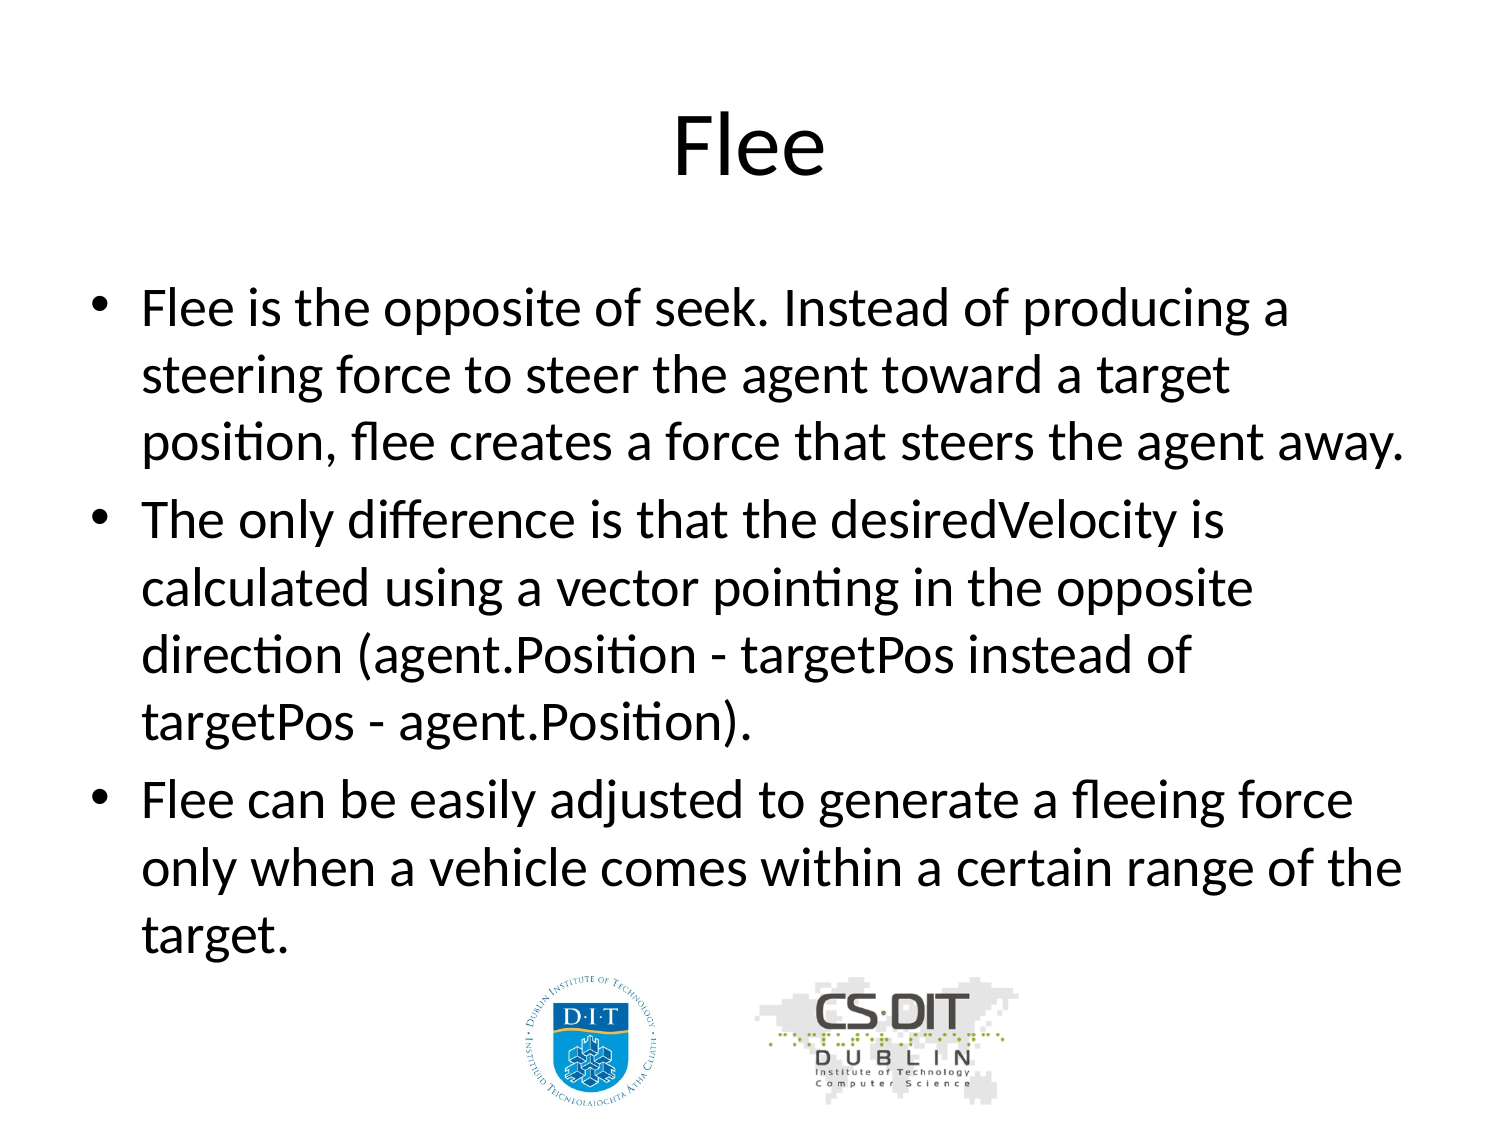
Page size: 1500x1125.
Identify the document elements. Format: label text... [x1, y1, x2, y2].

picture [525, 1005, 656, 1106]
list Flee is the opposite of seek. Instead of producing a steering force to steer the agent toward a target position, flee creates a force that steers the agent away. The only difference is that the desiredVelocity is calculated using a vector pointing in the opposite direction (agent.Position - targetPos instead of targetPos - agent.Position). Flee can be easily adjusted to generate a fleeing force only when a vehicle comes within a certain range of the target. [75, 262, 1425, 1005]
title Flee [75, 45, 1425, 233]
picture [738, 1005, 1034, 1125]
